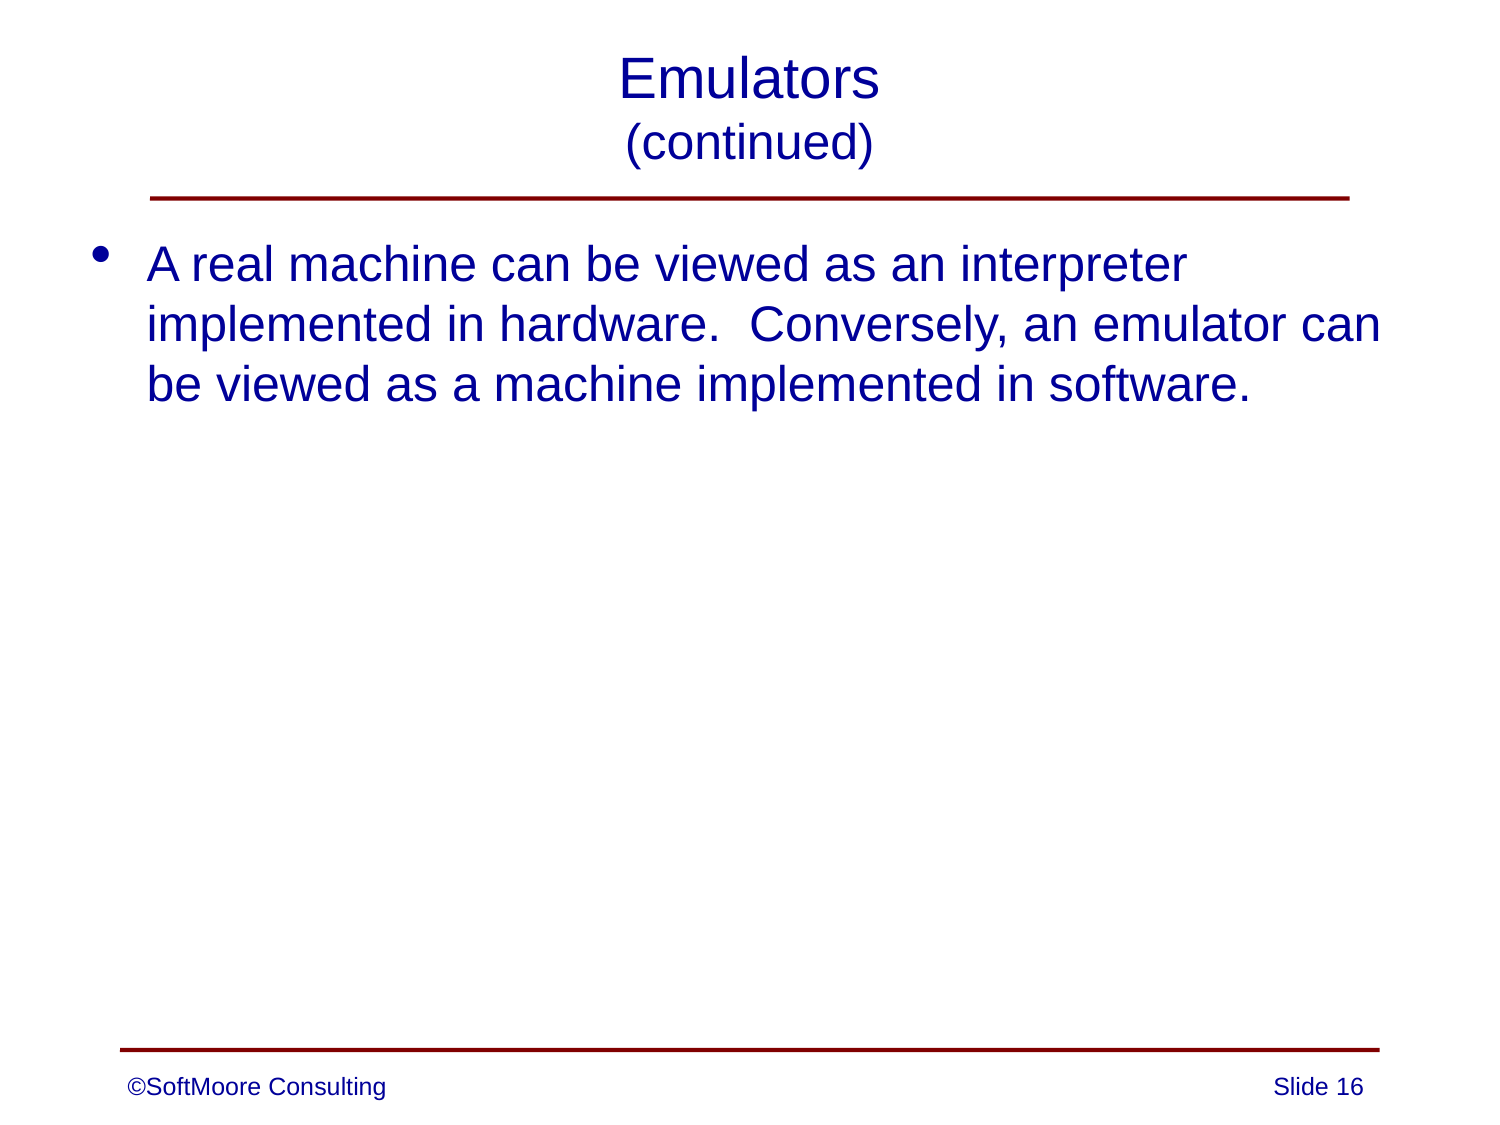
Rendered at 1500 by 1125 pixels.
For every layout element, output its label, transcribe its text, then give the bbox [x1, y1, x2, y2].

title Emulators (continued) [149, 22, 1350, 188]
list A real machine can be viewed as an interpreter implemented in hardware. Conversely, an emulator can be viewed as a machine implemented in software. [74, 223, 1425, 1034]
footer ©SoftMoore Consulting [111, 1061, 563, 1109]
slide_number Slide 16 [1078, 1061, 1380, 1109]
